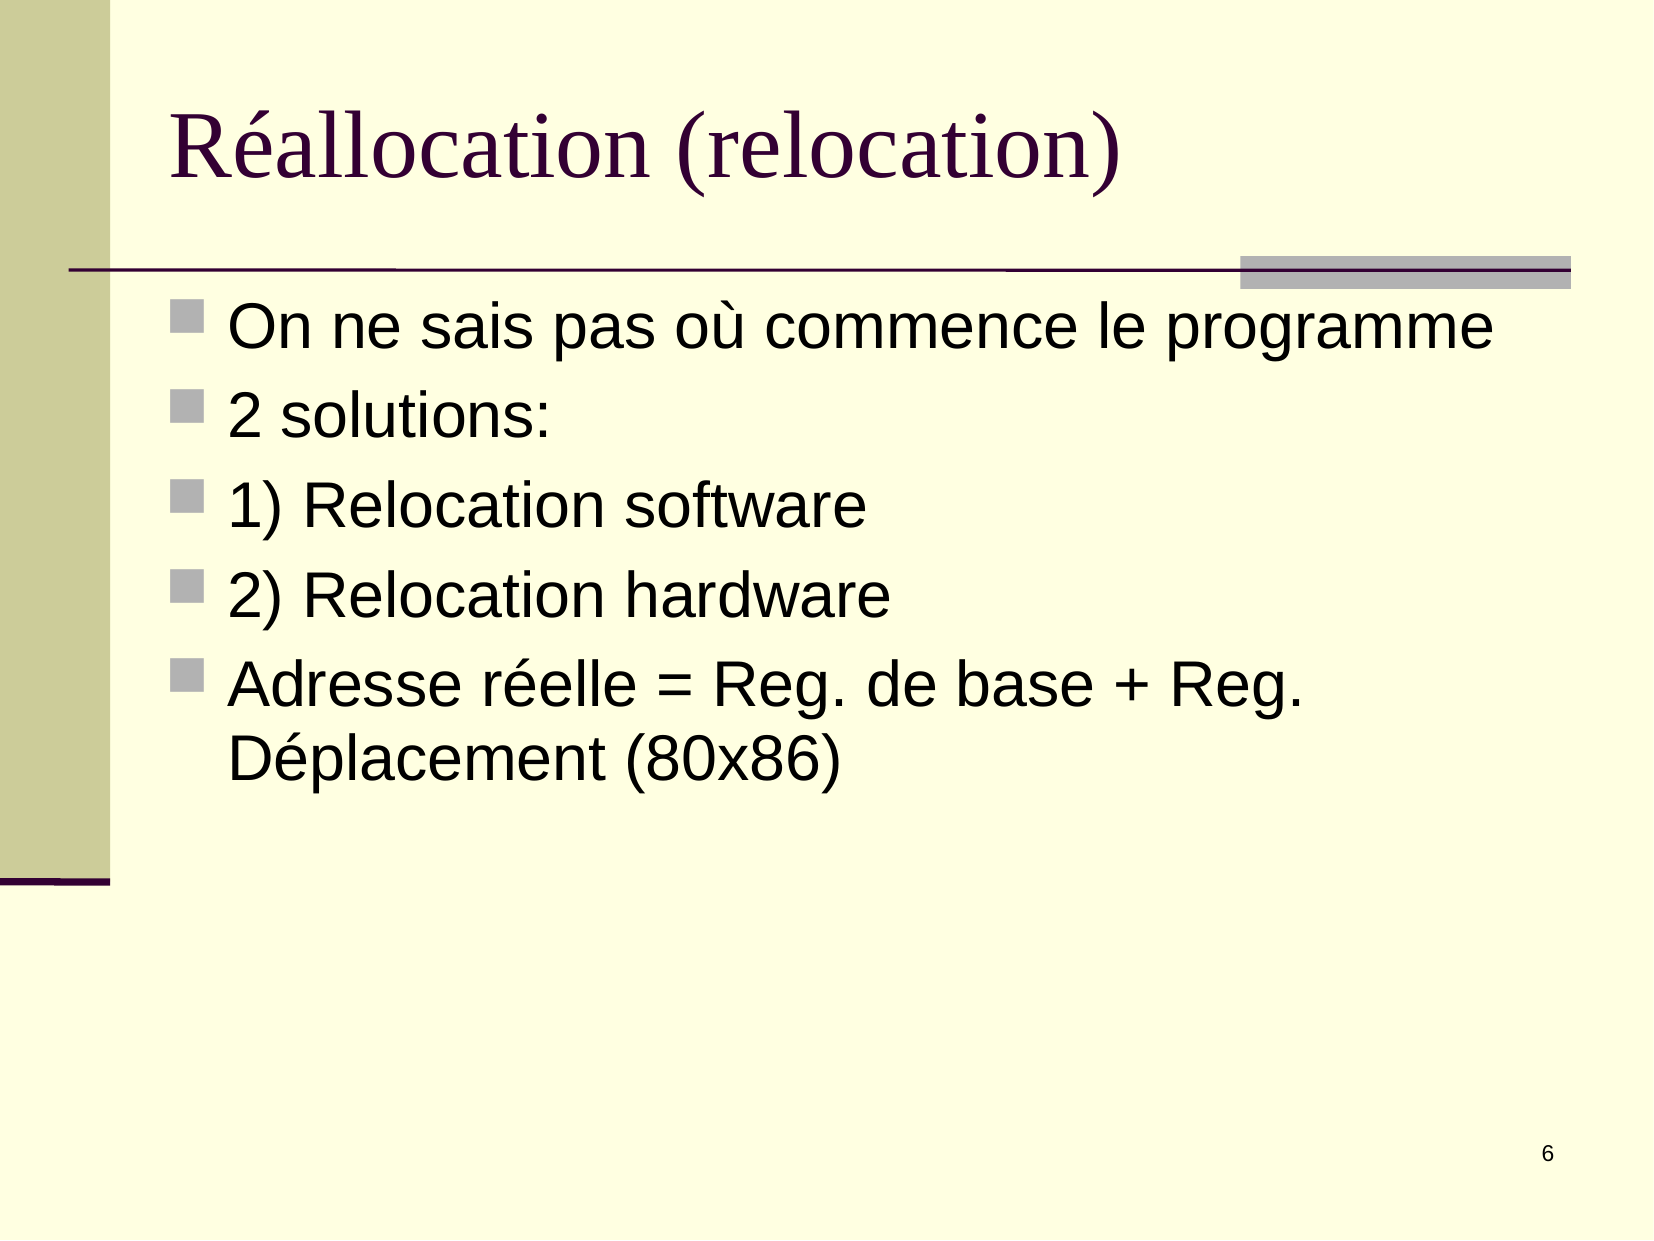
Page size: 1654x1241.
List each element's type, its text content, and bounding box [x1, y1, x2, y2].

title Réallocation (relocation) [168, 17, 1464, 274]
slide_number 6 [1226, 1129, 1571, 1213]
list On ne sais pas où commence le programme 2 solutions: 1) Relocation software 2) Relocation hardware Adresse réelle = Reg. de base + Reg. Déplacement (80x86) [165, 289, 1572, 1110]
